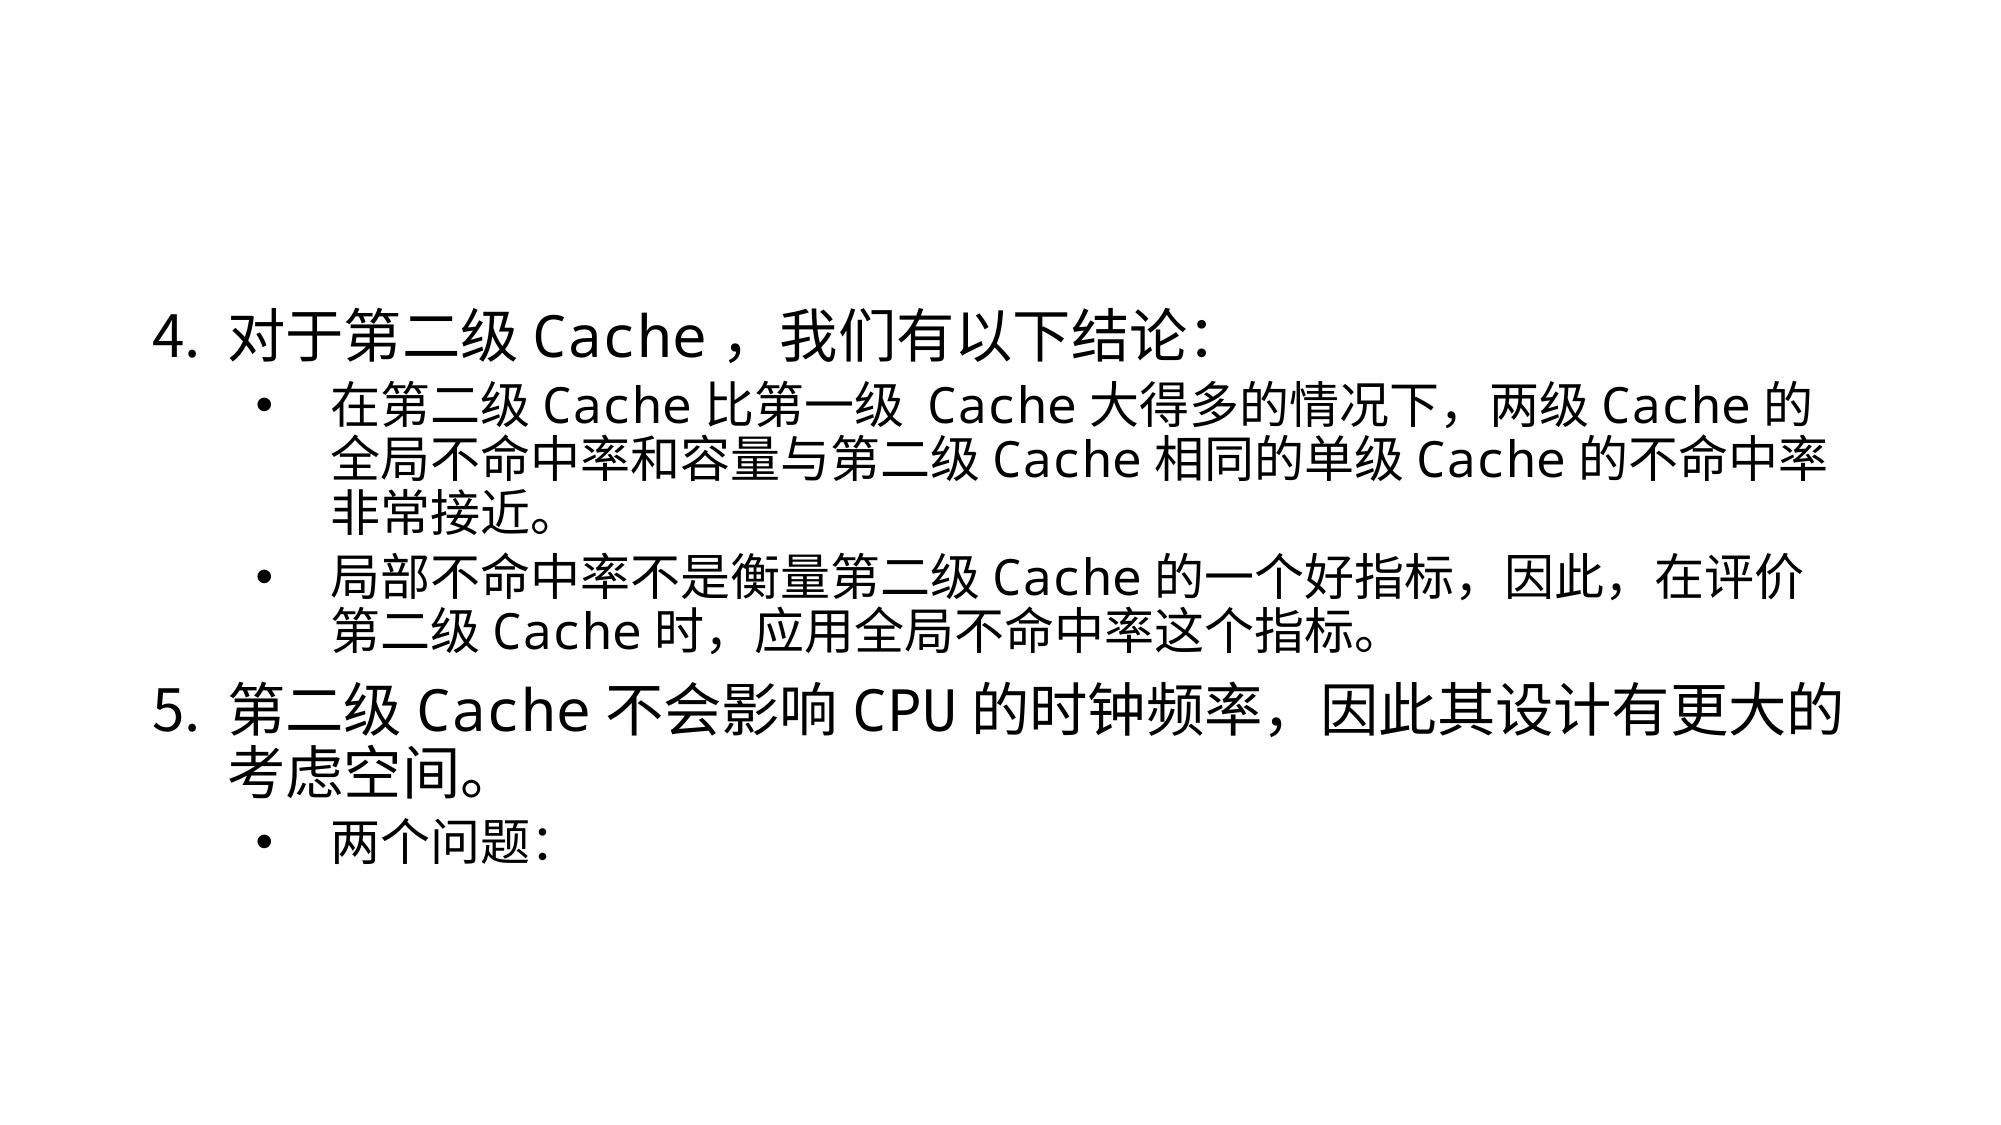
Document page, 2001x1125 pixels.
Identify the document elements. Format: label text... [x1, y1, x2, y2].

list 对于第二级Cache，我们有以下结论： 在第二级Cache比第一级 Cache大得多的情况下，两级Cache的全局不命中率和容量与第二级Cache相同的单级Cache的不命中率非常接近。 局部不命中率不是衡量第二级Cache的一个好指标，因此，在评价第二级Cache时，应用全局不命中率这个指标。 第二级Cache不会影响CPU的时钟频率，因此其设计有更大的考虑空间。 两个问题： [137, 299, 1863, 1014]
